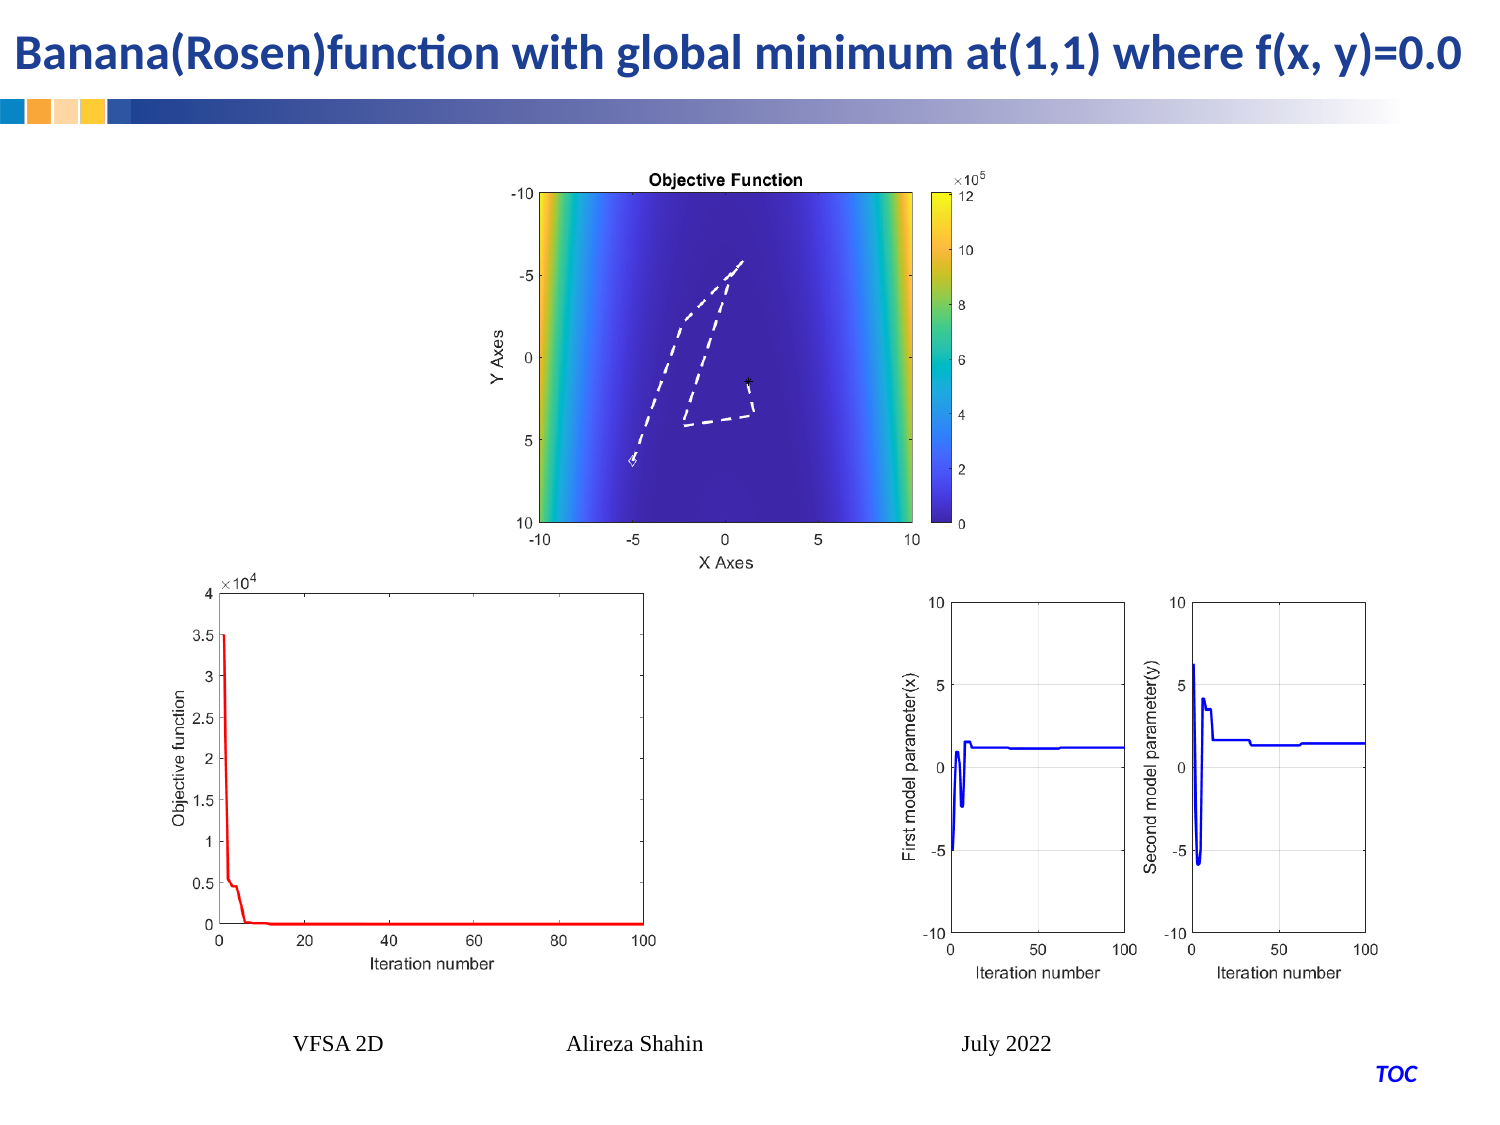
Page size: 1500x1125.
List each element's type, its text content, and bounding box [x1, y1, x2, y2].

title Banana(Rosen)function with global minimum at(1,1) where f(x, y)=0.0 [0, 0, 1500, 100]
picture [25, 100, 1400, 124]
picture [147, 161, 1421, 983]
